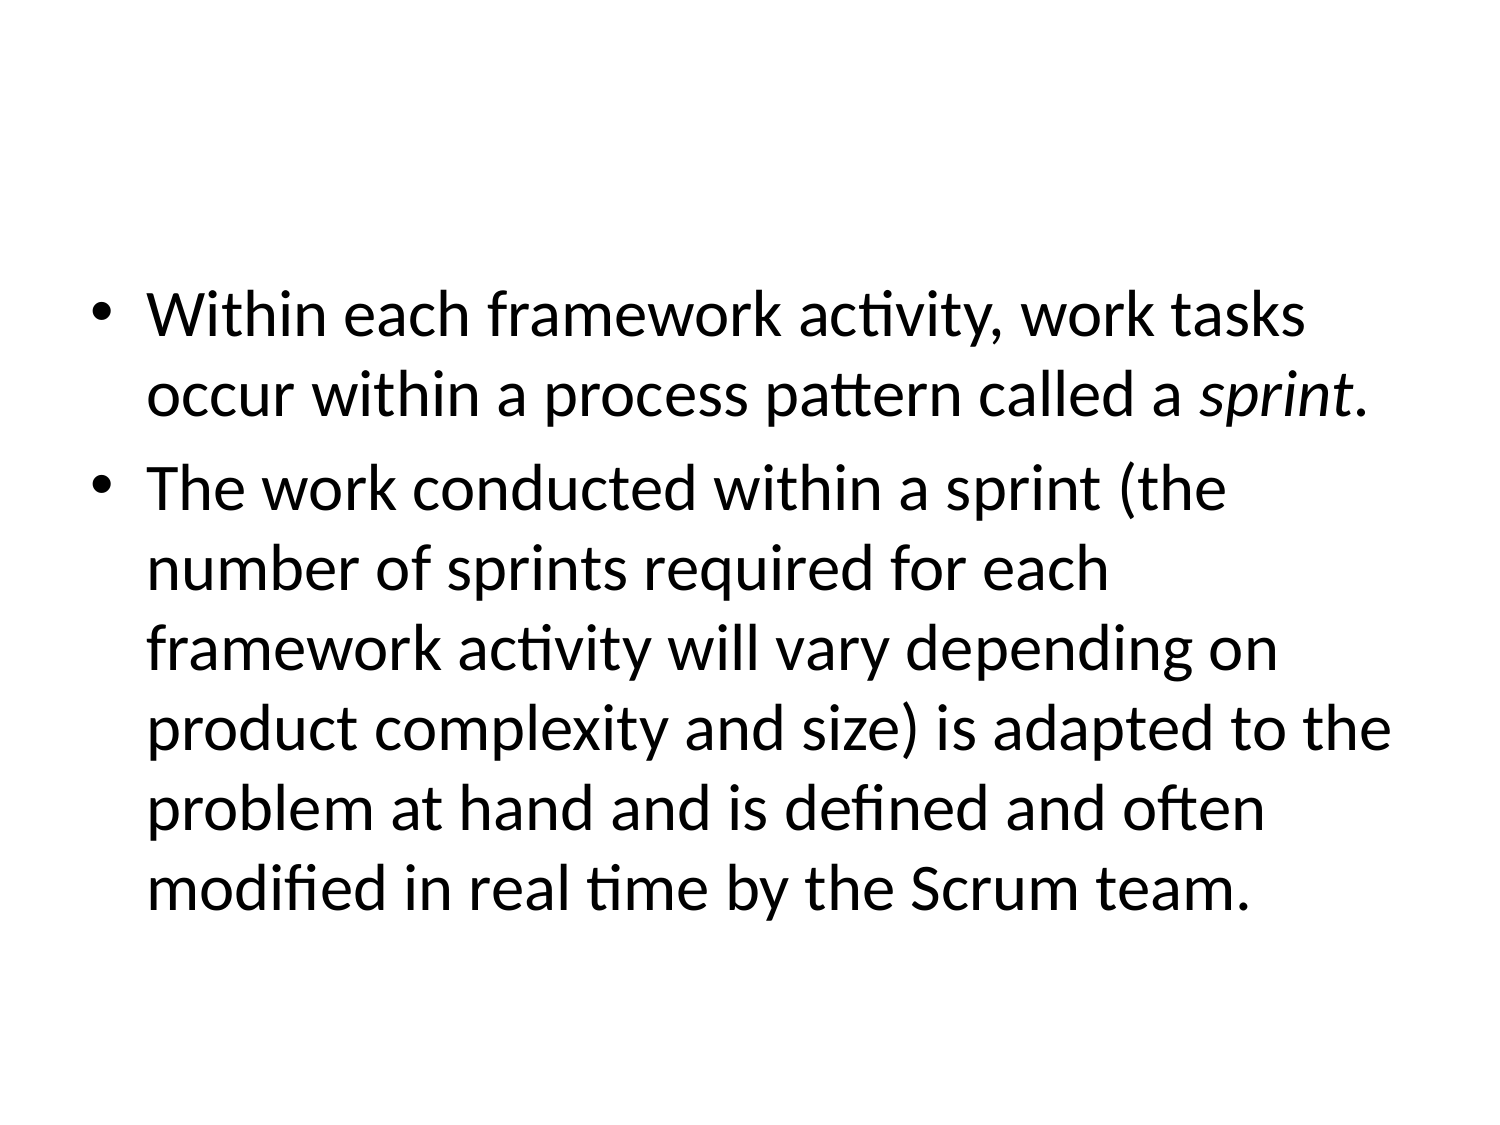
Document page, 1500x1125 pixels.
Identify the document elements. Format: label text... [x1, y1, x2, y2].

list Within each framework activity, work tasks occur within a process pattern called a sprint. The work conducted within a sprint (the number of sprints required for each framework activity will vary depending on product complexity and size) is adapted to the problem at hand and is defined and often modified in real time by the Scrum team. [75, 262, 1425, 1005]
